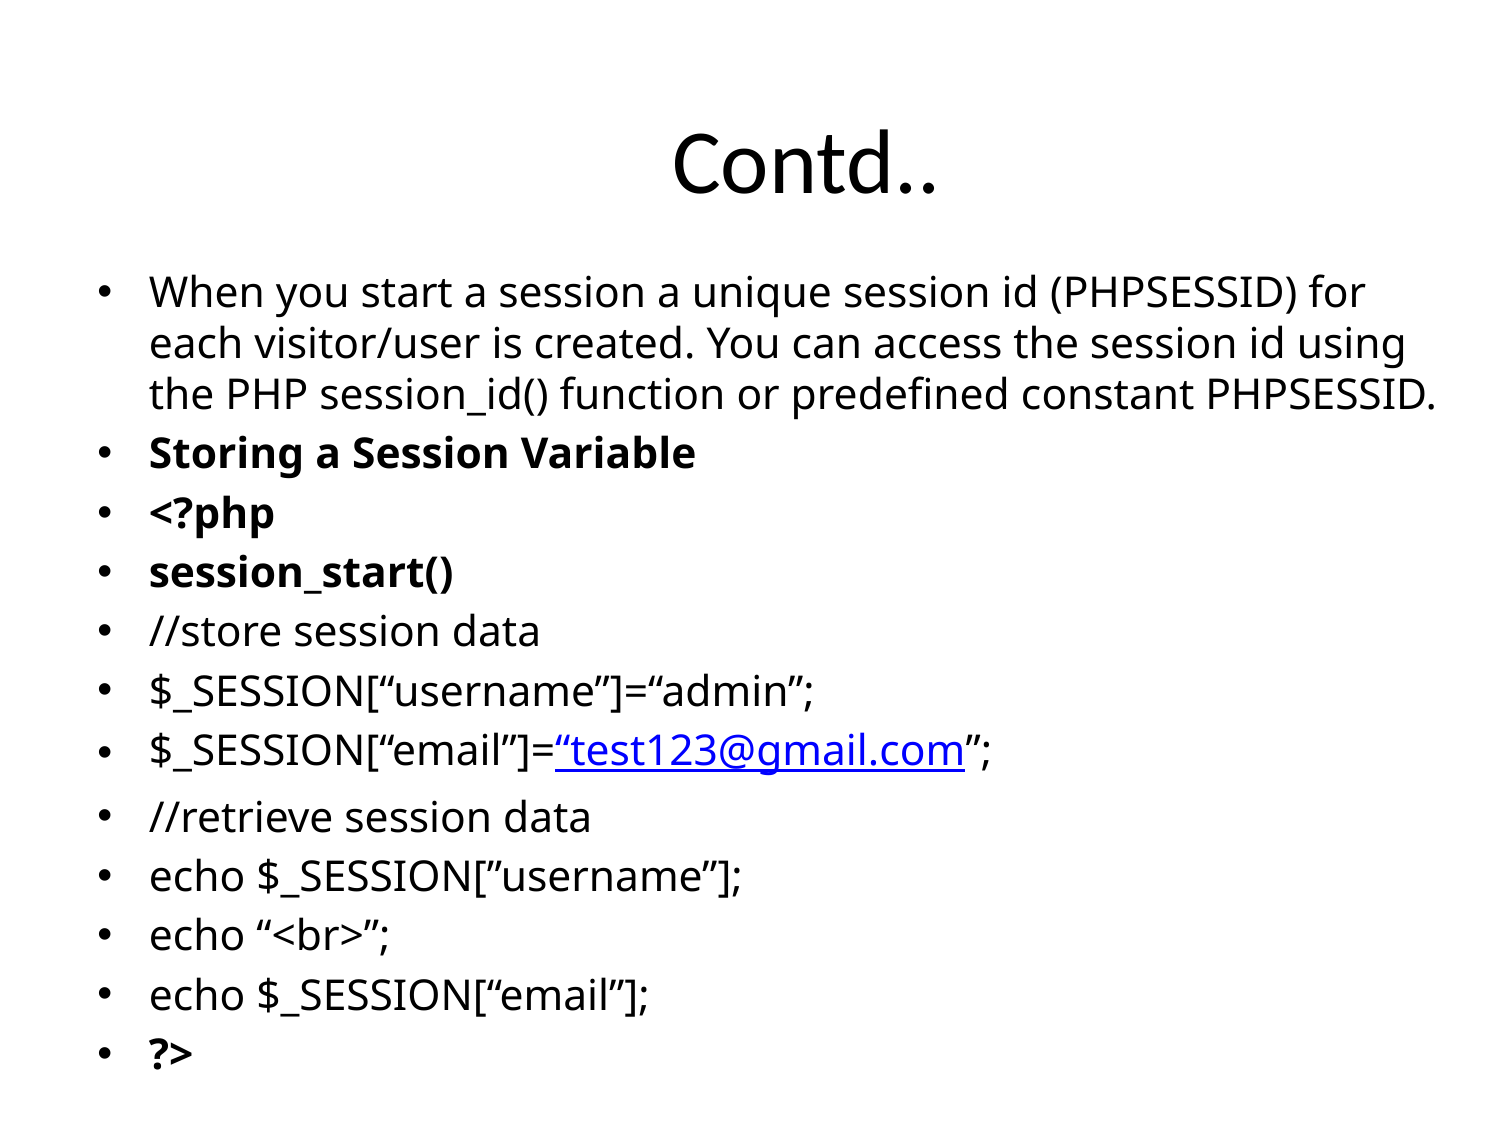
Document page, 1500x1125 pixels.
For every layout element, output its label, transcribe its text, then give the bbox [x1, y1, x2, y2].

list When you start a session a unique session id (PHPSESSID) for each visitor/user is created. You can access the session id using the PHP session_id() function or predefined constant PHPSESSID. Storing a Session Variable <?php session_start() //store session data $_SESSION[“username”]=“admin”; $_SESSION[“email”]=“test123@gmail.com”; //retrieve session data echo $_SESSION[”username”]; echo “<br>”; echo $_SESSION[“email”]; ?> [82, 257, 1460, 1097]
title Contd.. [198, 84, 1416, 231]
